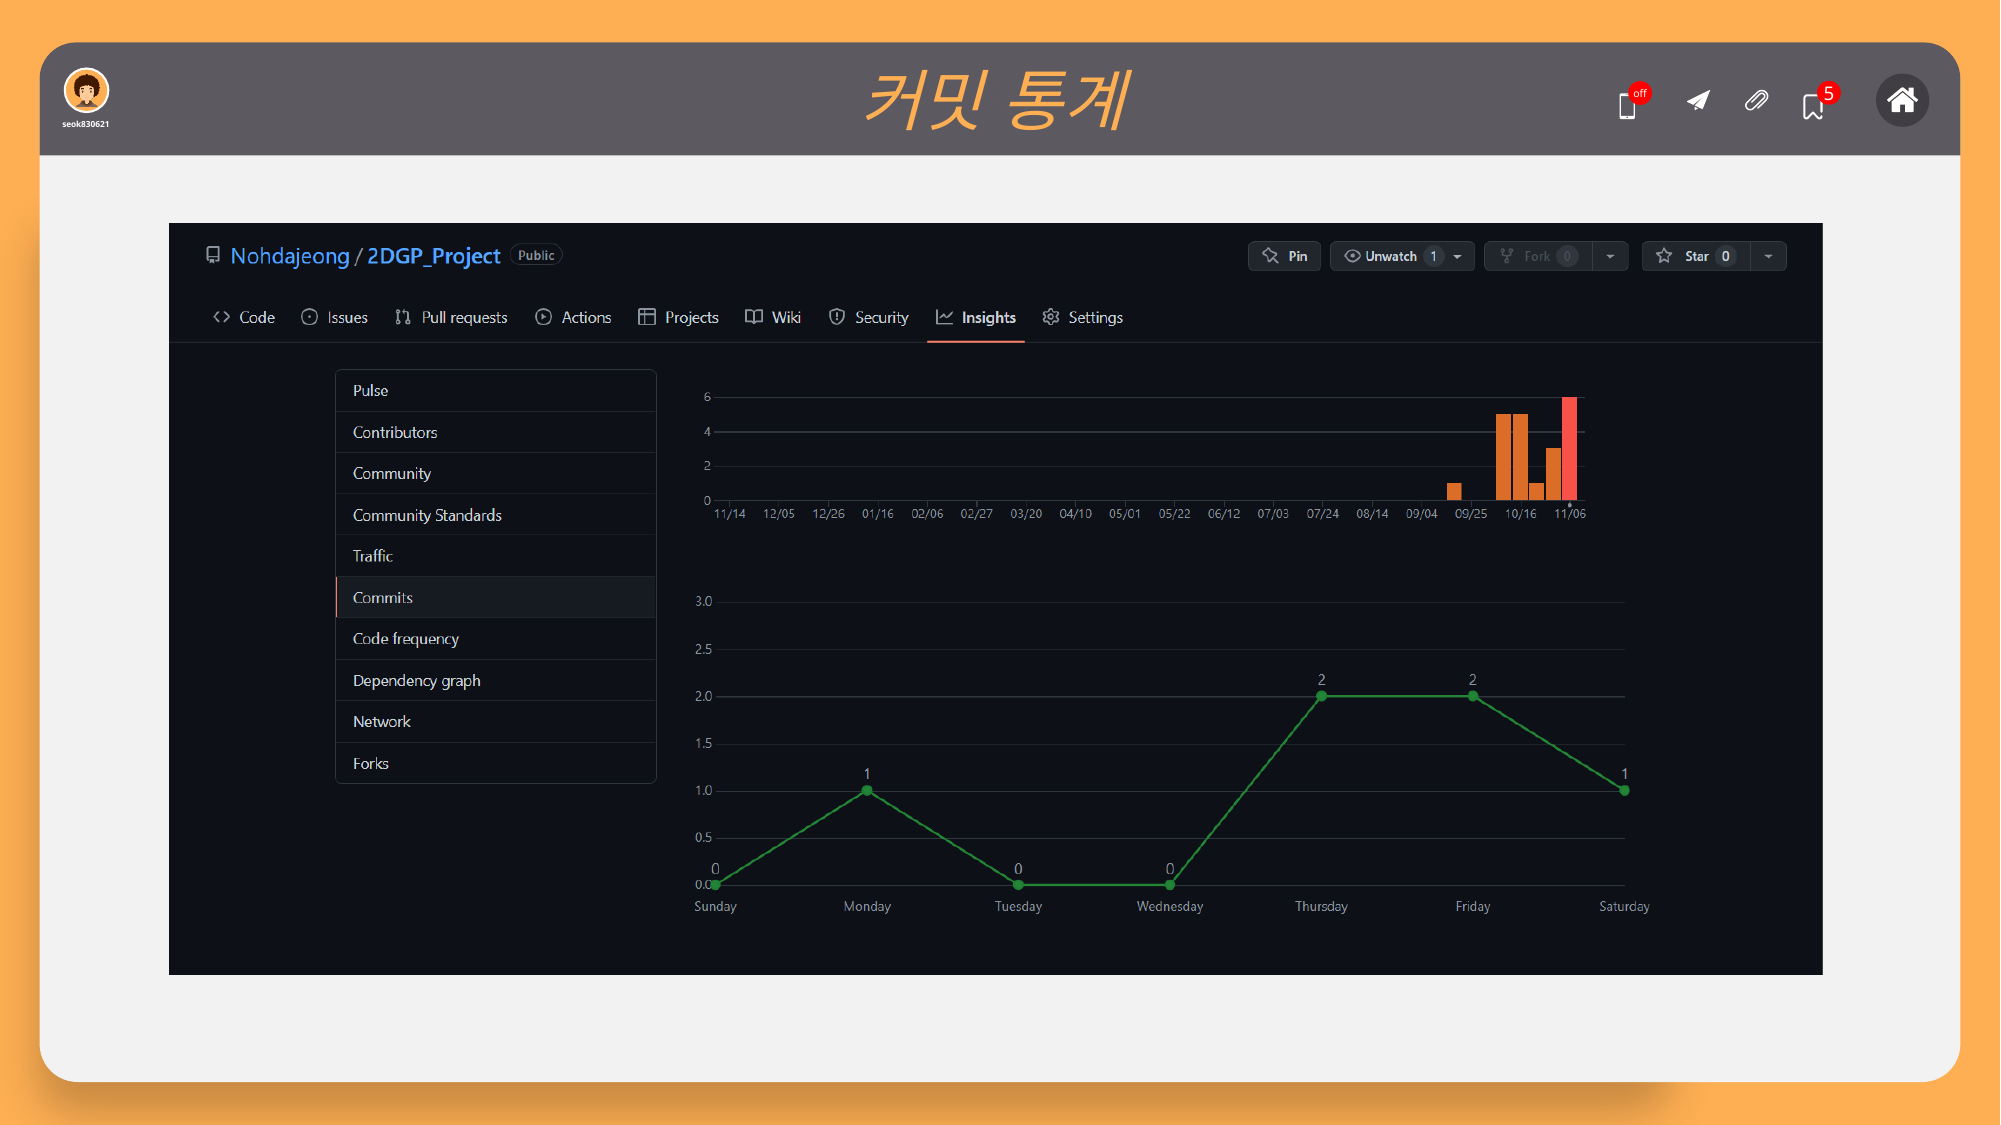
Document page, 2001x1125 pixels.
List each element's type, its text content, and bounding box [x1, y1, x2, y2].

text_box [43, 68, 129, 137]
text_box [1619, 73, 1930, 127]
picture [169, 223, 1823, 975]
text_box 커밋 통계 [38, 41, 1962, 157]
text_box [38, 157, 1962, 1084]
